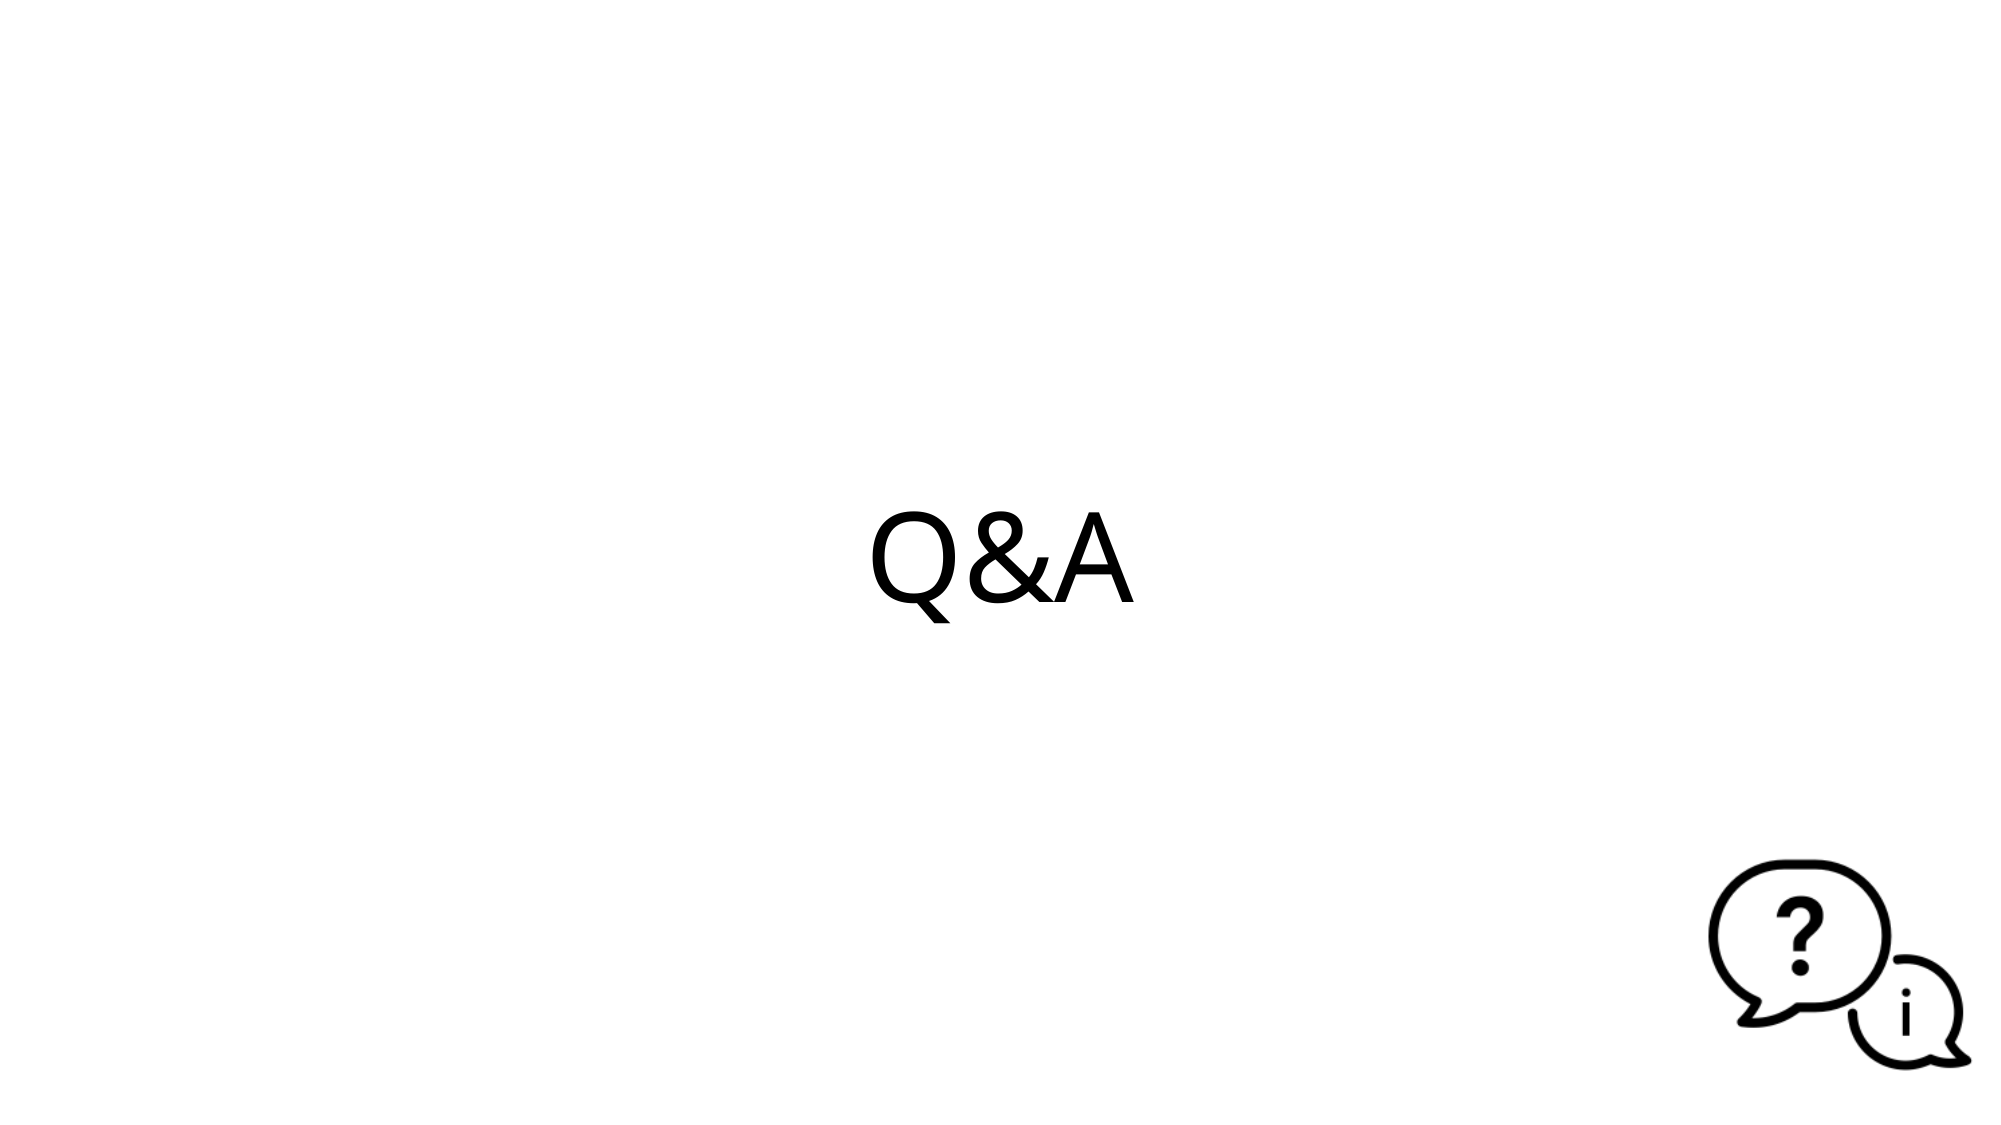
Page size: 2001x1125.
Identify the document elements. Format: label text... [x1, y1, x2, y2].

picture [1706, 831, 1974, 1099]
title Q&A [137, 328, 1863, 797]
